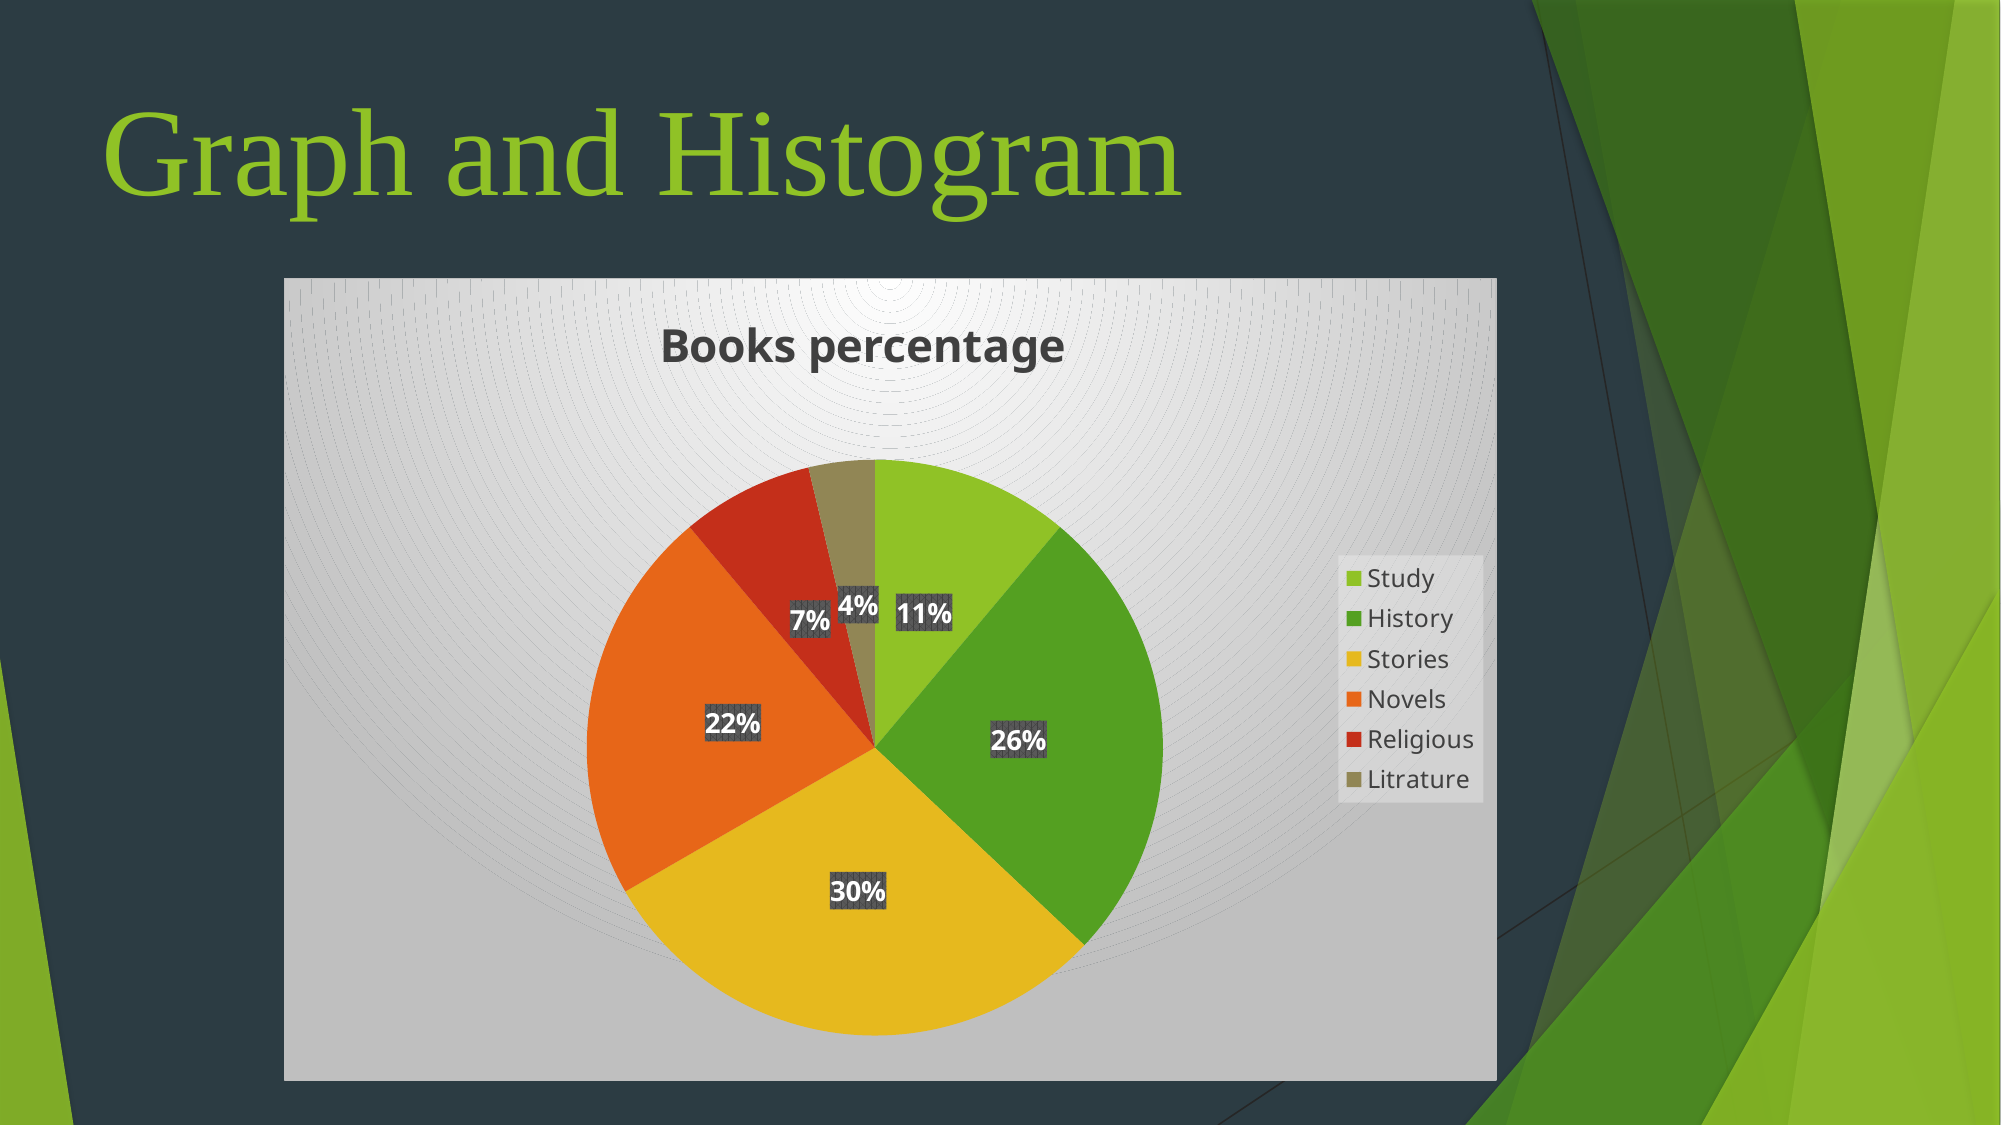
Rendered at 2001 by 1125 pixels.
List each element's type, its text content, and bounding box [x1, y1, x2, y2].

chart [283, 276, 1497, 1082]
title Graph and Histogram [86, 63, 1805, 243]
